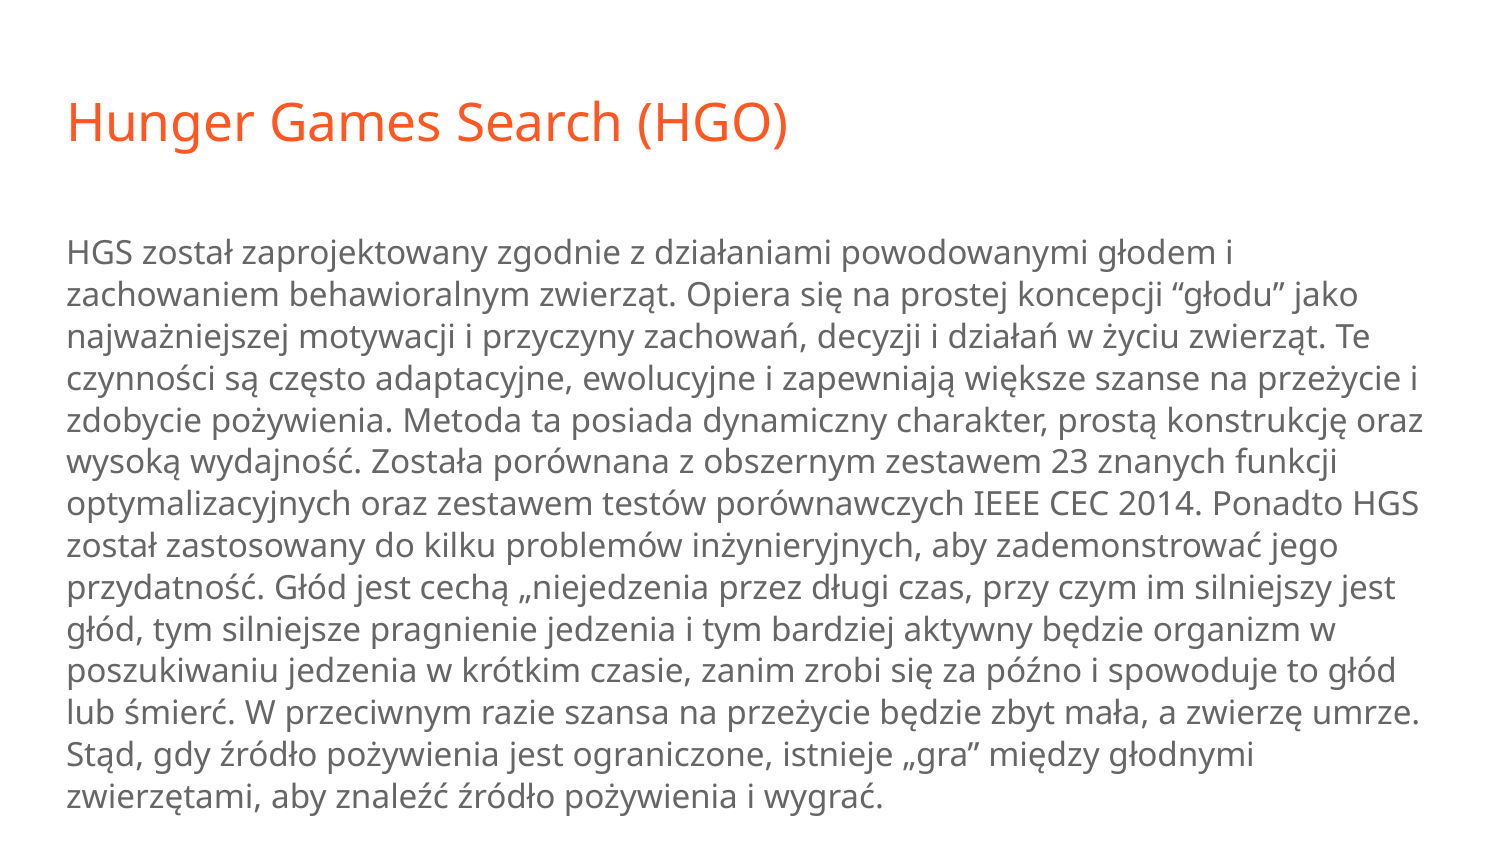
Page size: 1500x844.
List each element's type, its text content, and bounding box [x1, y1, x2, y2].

list HGS został zaprojektowany zgodnie z działaniami powodowanymi głodem i zachowaniem behawioralnym zwierząt. Opiera się na prostej koncepcji “głodu” jako najważniejszej motywacji i przyczyny zachowań, decyzji i działań w życiu zwierząt. Te czynności są często adaptacyjne, ewolucyjne i zapewniają większe szanse na przeżycie i zdobycie pożywienia. Metoda ta posiada dynamiczny charakter, prostą konstrukcję oraz wysoką wydajność. Została porównana z obszernym zestawem 23 znanych funkcji optymalizacyjnych oraz zestawem testów porównawczych IEEE CEC 2014. Ponadto HGS został zastosowany do kilku problemów inżynieryjnych, aby zademonstrować jego przydatność. Głód jest cechą „niejedzenia przez długi czas, przy czym im silniejszy jest głód, tym silniejsze pragnienie jedzenia i tym bardziej aktywny będzie organizm w poszukiwaniu jedzenia w krótkim czasie, zanim zrobi się za późno i spowoduje to głód lub śmierć. W przeciwnym razie szansa na przeżycie będzie zbyt mała, a zwierzę umrze. Stąd, gdy źródło pożywienia jest ograniczone, istnieje „gra” między głodnymi zwierzętami, aby znaleźć źródło pożywienia i wygrać. [51, 214, 1449, 819]
title Hunger Games Search (HGO) [51, 72, 1449, 167]
